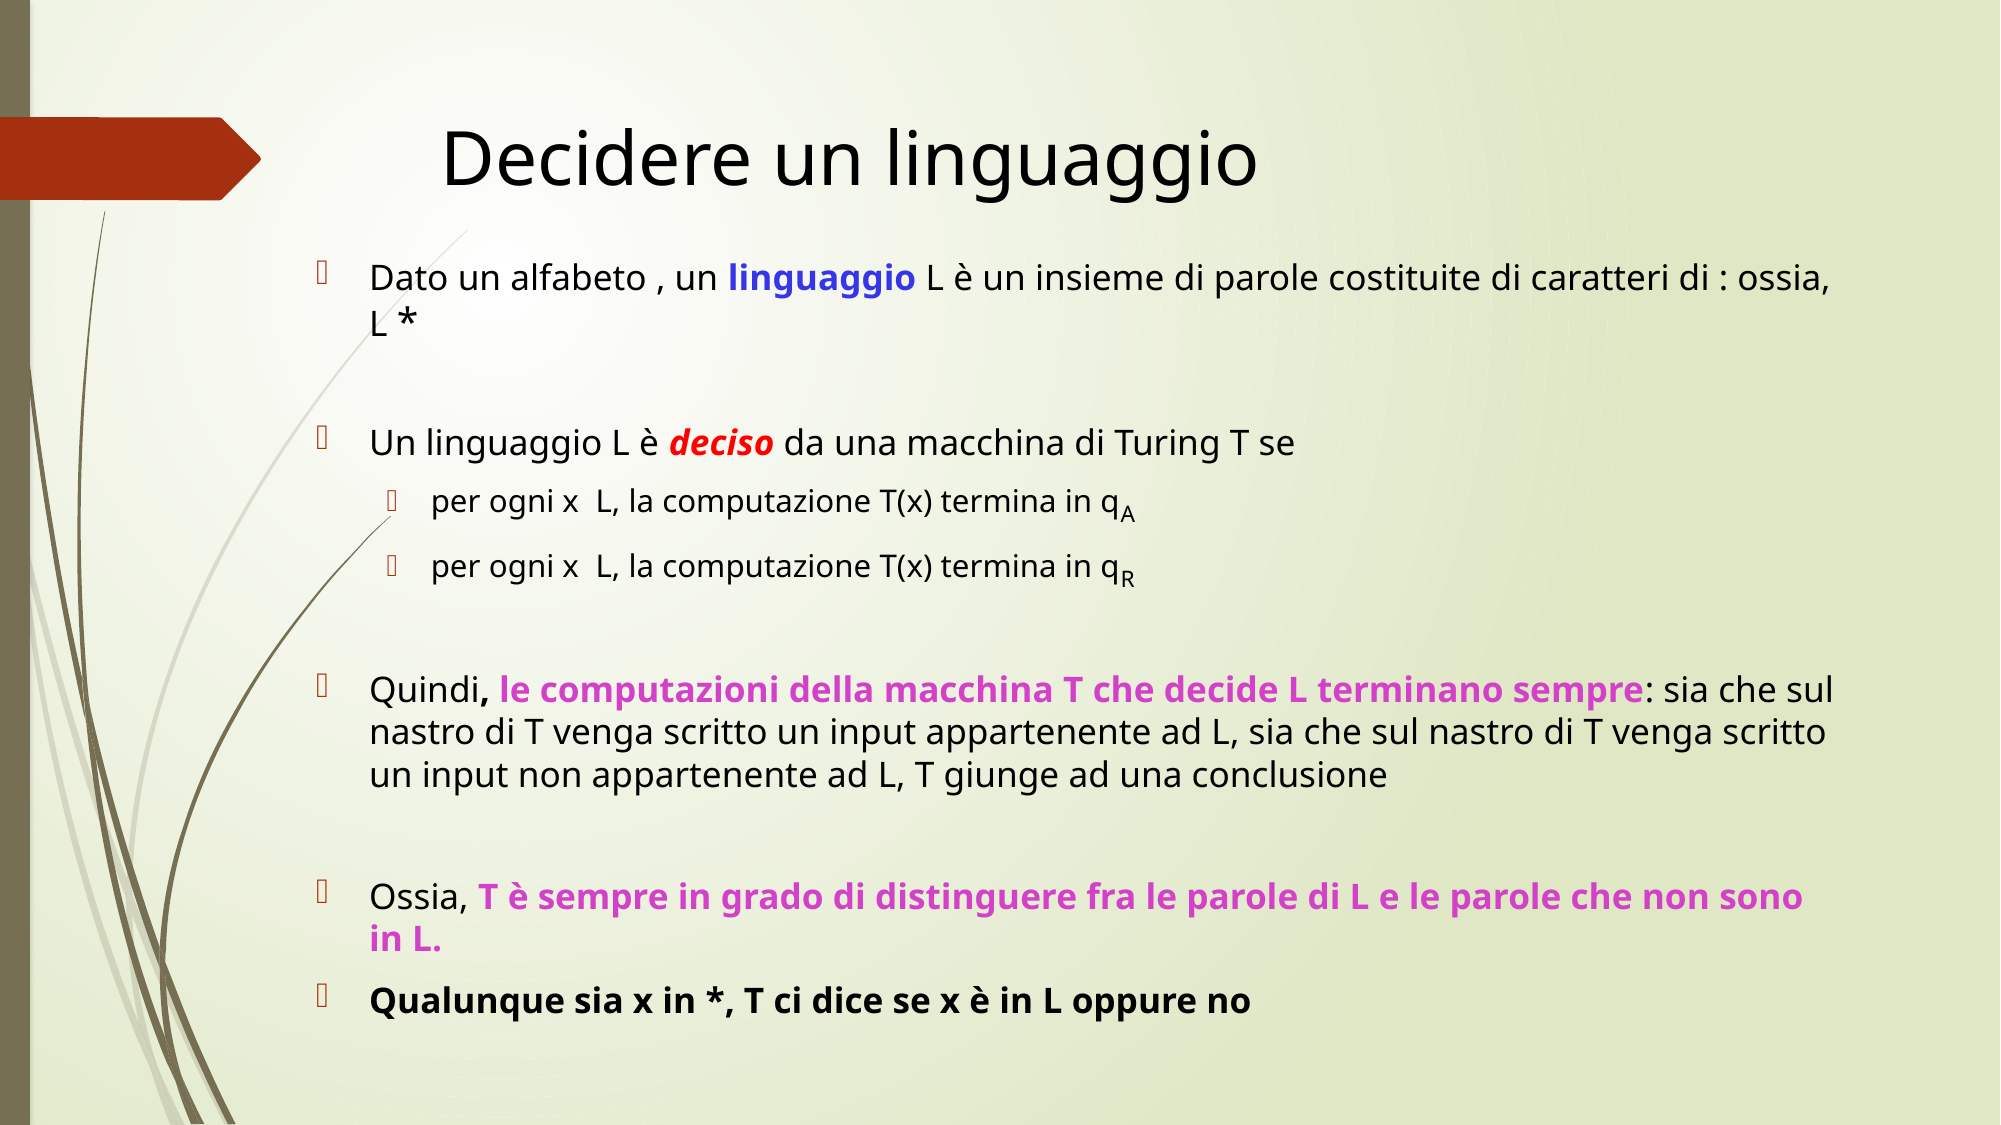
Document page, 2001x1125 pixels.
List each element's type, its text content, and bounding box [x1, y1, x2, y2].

title Decidere un linguaggio [425, 102, 1888, 215]
